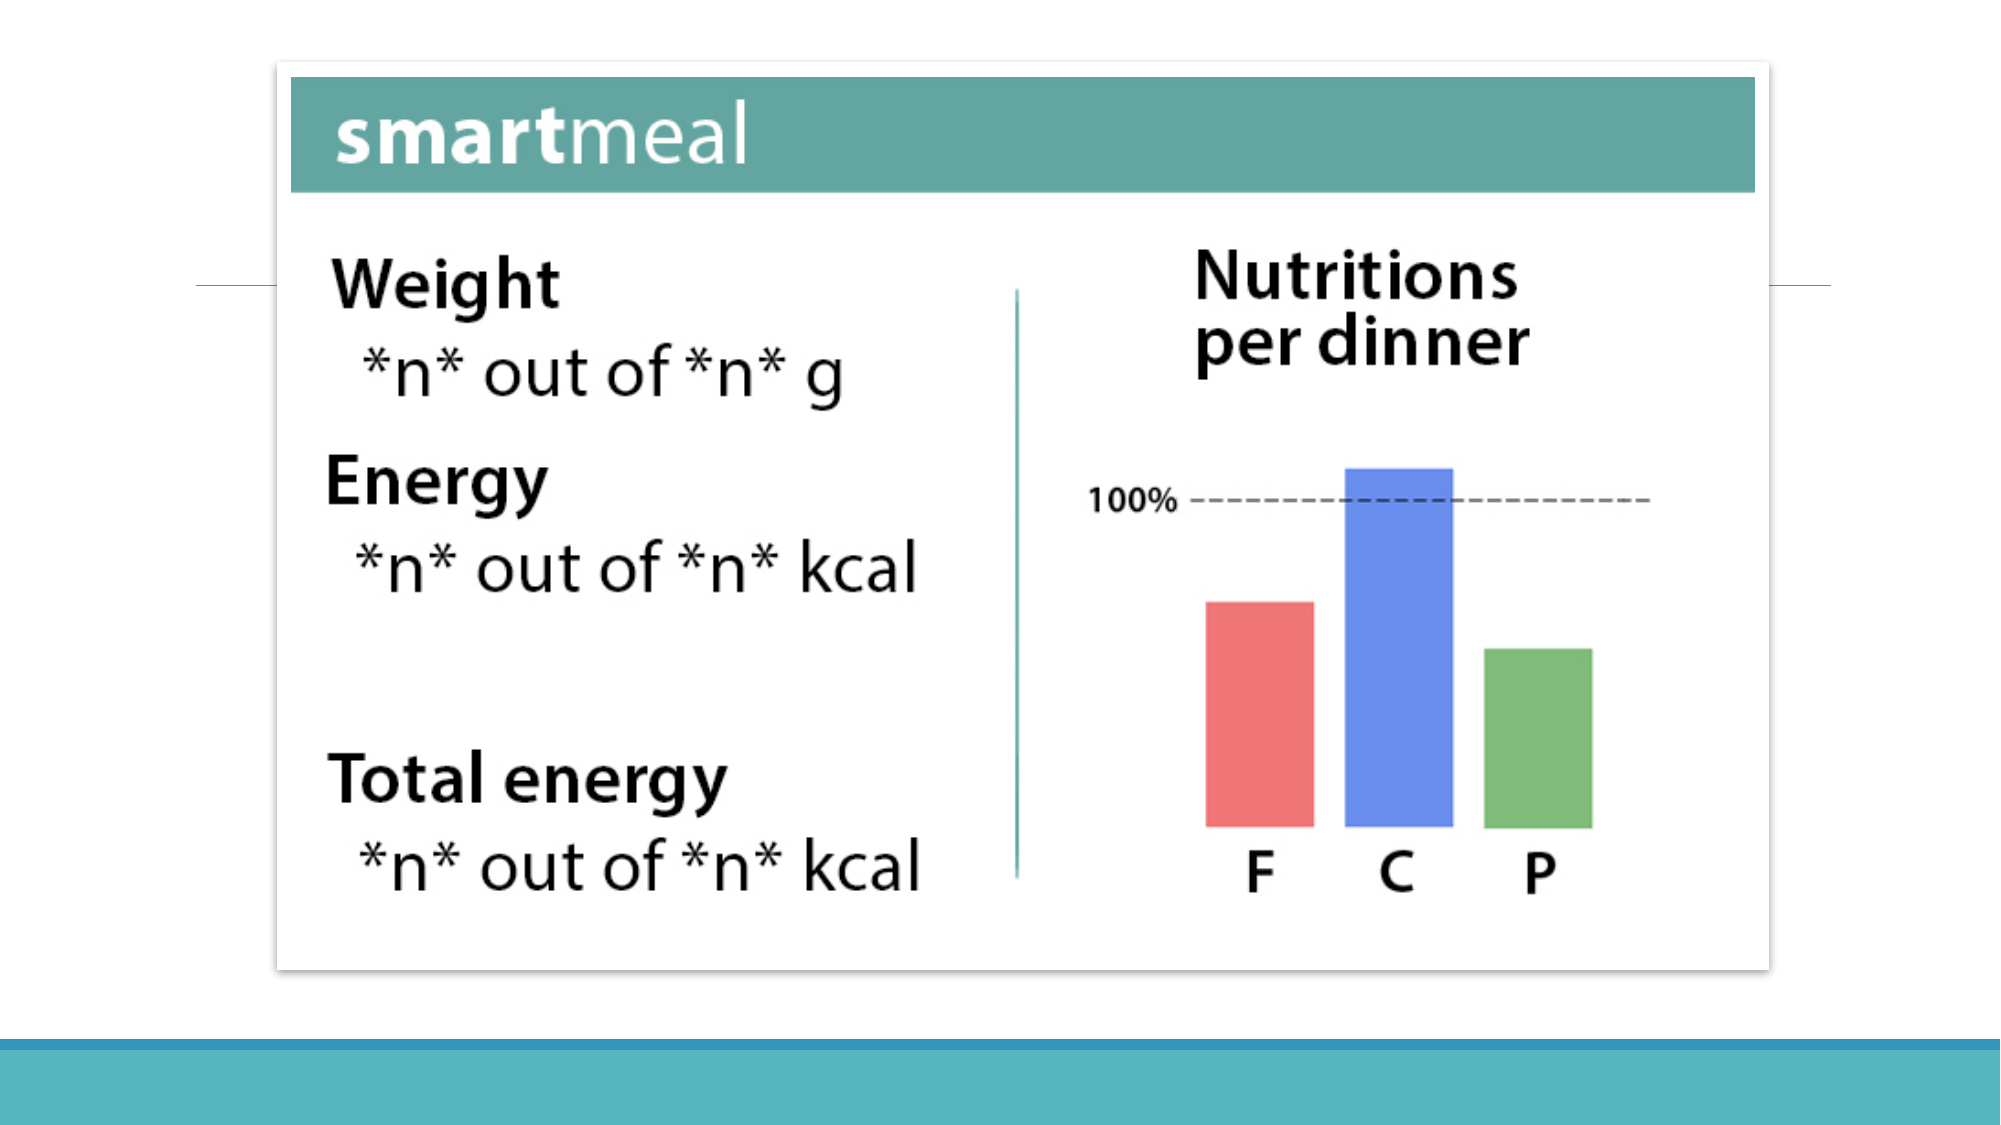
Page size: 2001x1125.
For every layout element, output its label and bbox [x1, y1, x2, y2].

picture [290, 76, 1756, 956]
